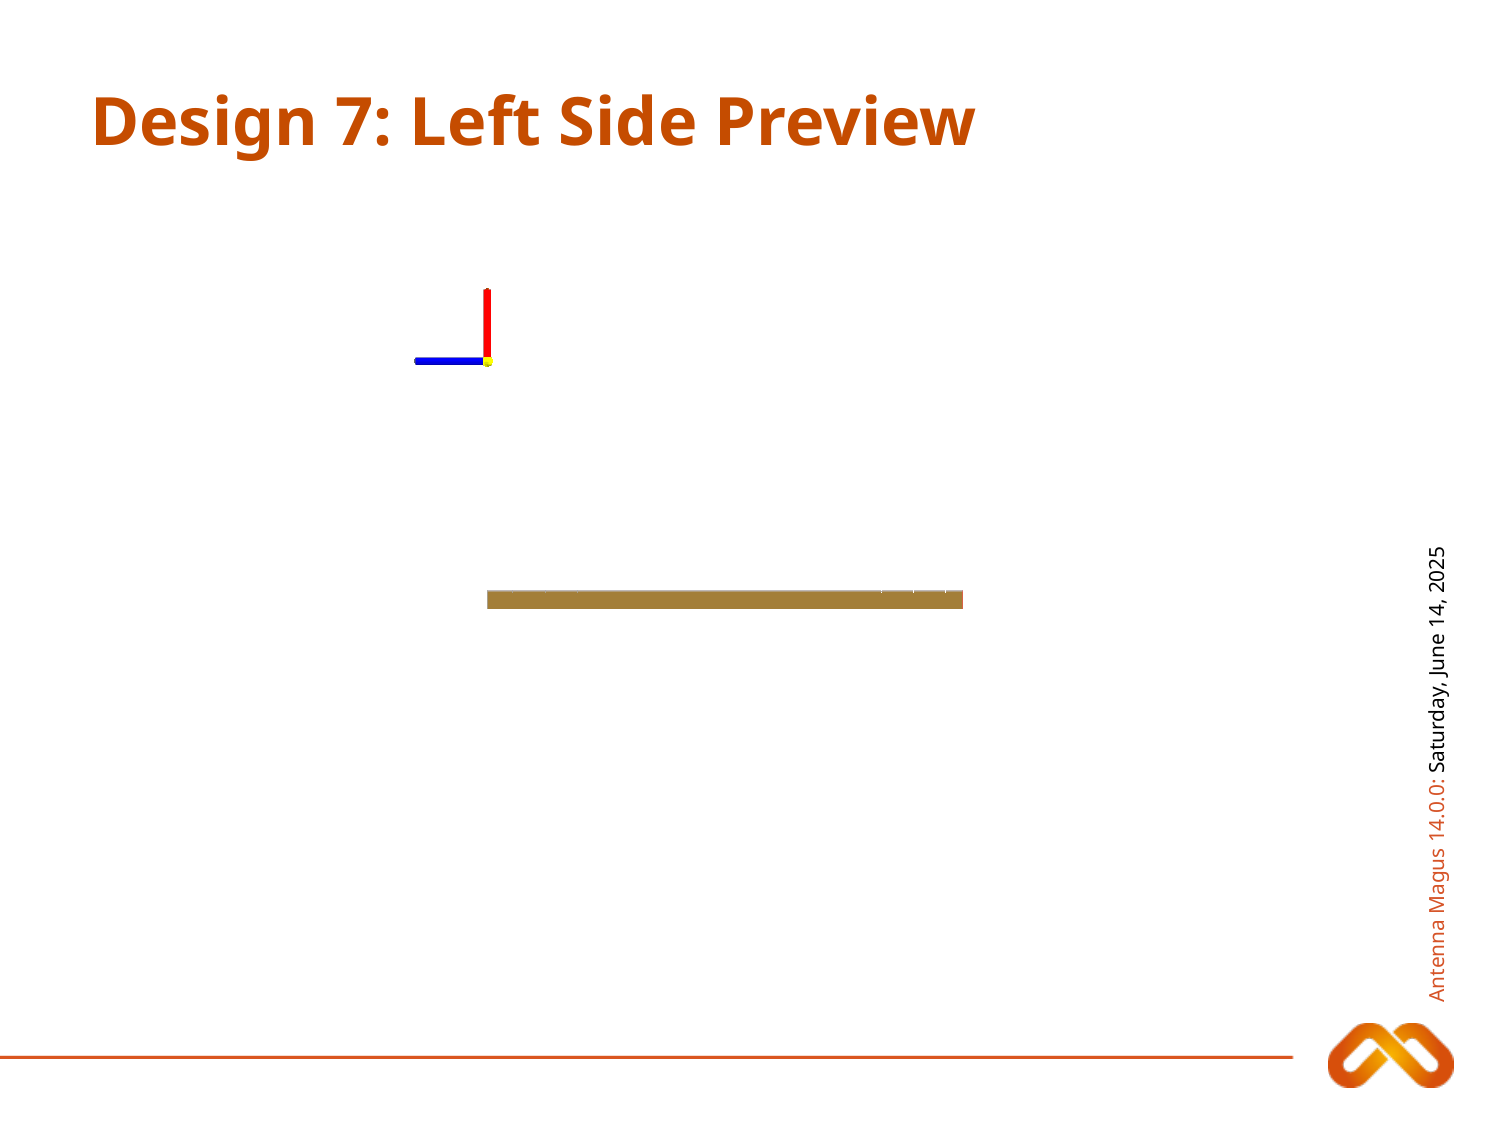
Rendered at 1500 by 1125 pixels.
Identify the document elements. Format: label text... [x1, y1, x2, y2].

picture [1328, 1023, 1454, 1088]
picture [0, 902, 1294, 1059]
title Design 7: Left Side Preview [74, 24, 1426, 213]
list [412, 286, 1038, 912]
